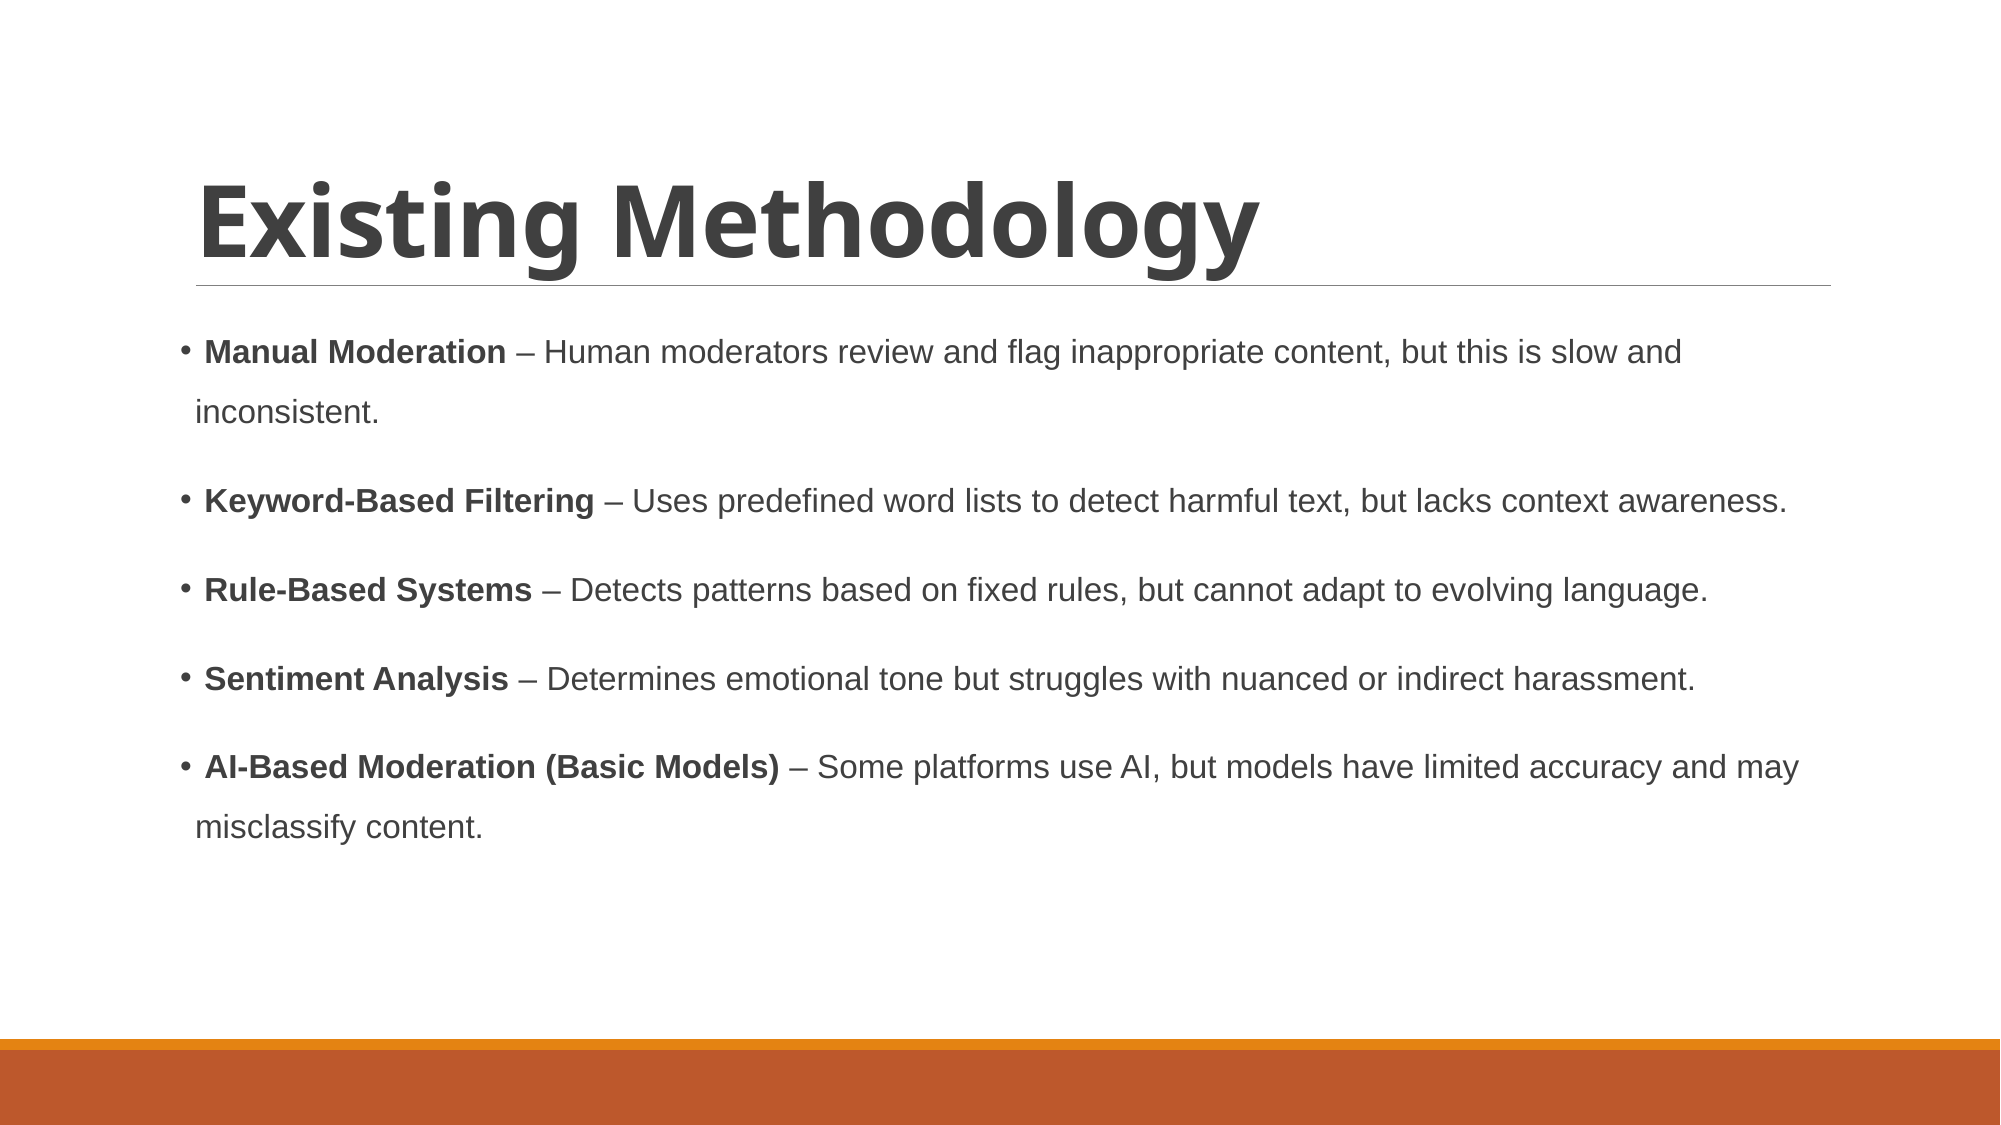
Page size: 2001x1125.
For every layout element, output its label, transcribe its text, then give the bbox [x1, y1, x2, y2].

title Existing Methodology [180, 47, 1830, 285]
list Manual Moderation – Human moderators review and flag inappropriate content, but this is slow and inconsistent. Keyword-Based Filtering – Uses predefined word lists to detect harmful text, but lacks context awareness. Rule-Based Systems – Detects patterns based on fixed rules, but cannot adapt to evolving language. Sentiment Analysis – Determines emotional tone but struggles with nuanced or indirect harassment. AI-Based Moderation (Basic Models) – Some platforms use AI, but models have limited accuracy and may misclassify content. [180, 302, 1830, 963]
